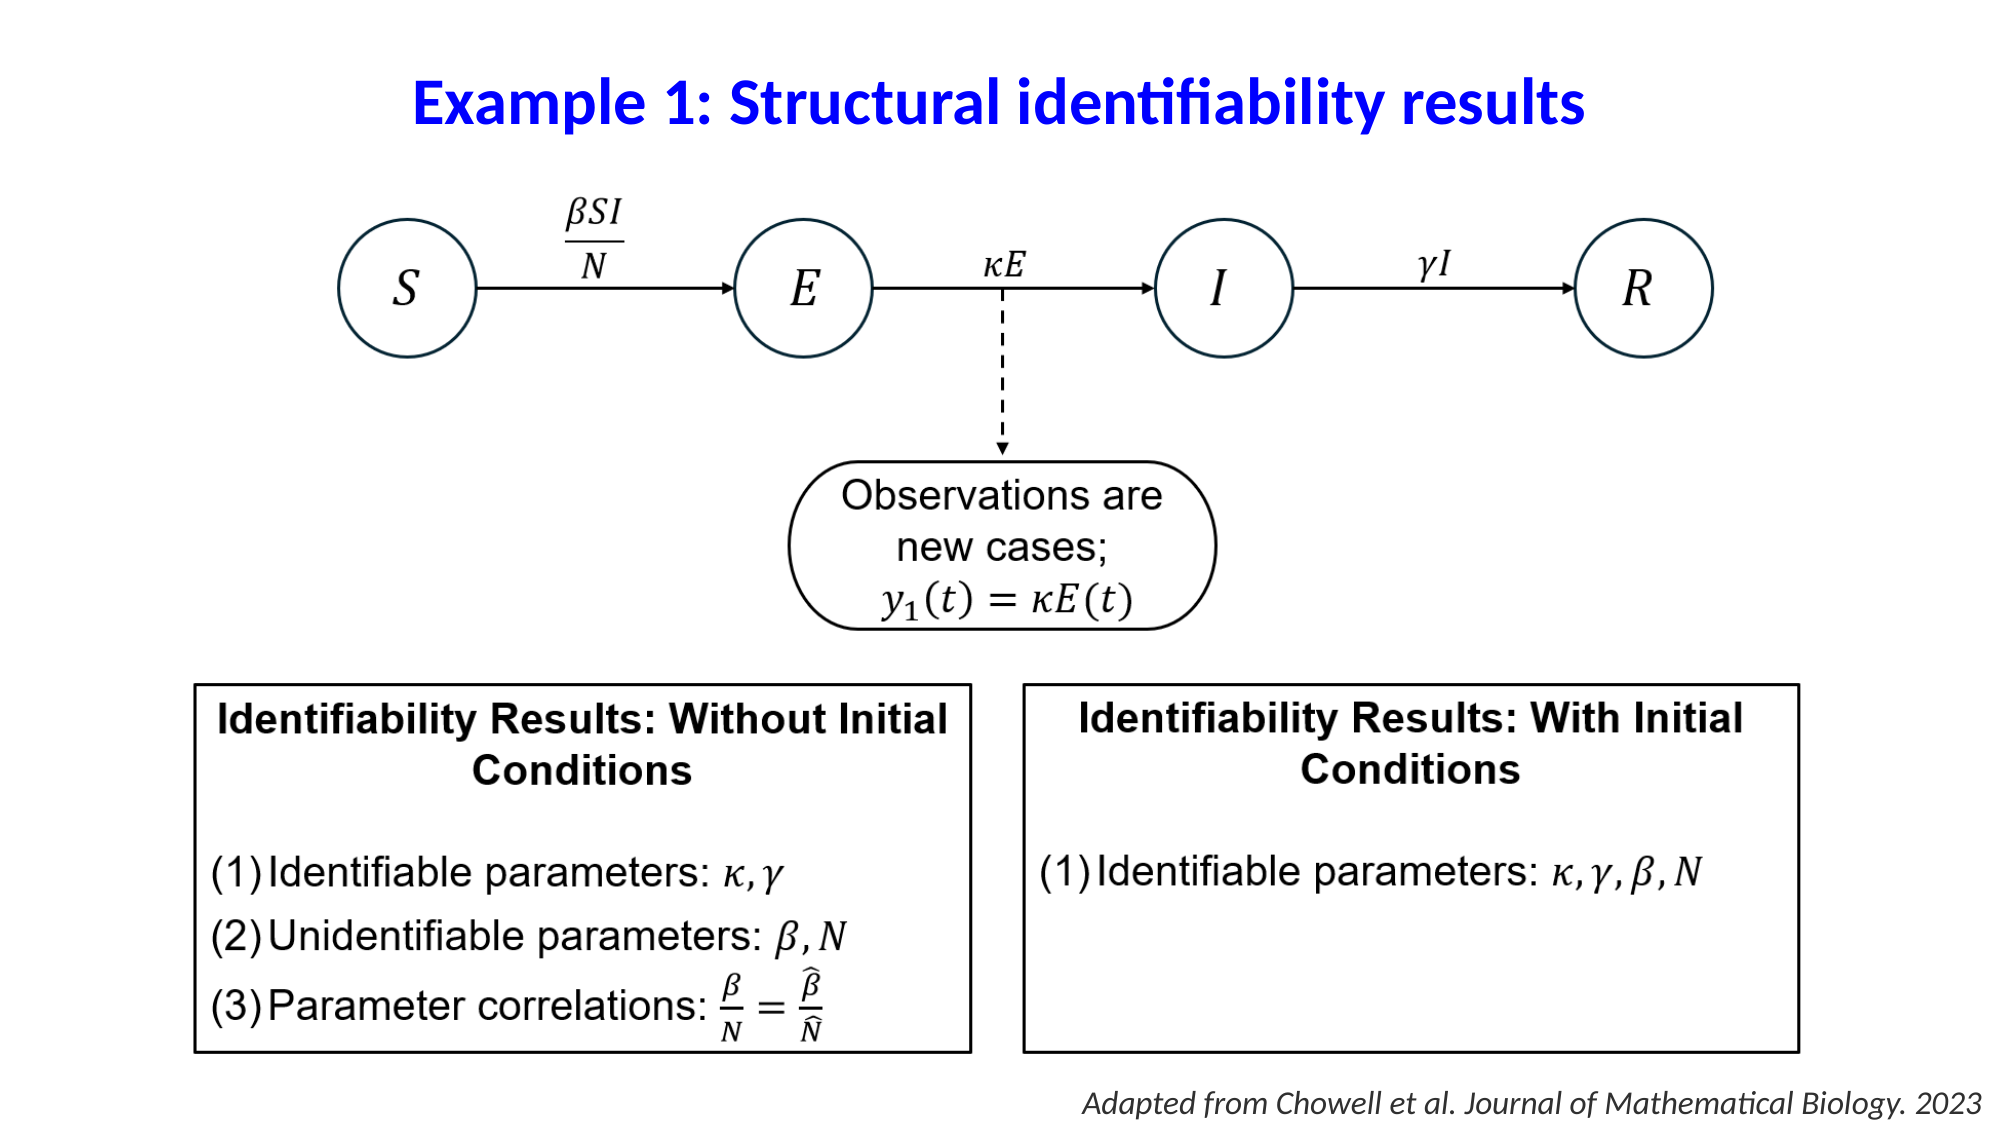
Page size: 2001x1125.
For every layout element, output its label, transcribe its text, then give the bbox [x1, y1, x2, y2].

text_box Example 1: Structural identifiability results [296, 50, 1704, 146]
text_box Adapted from Chowell et al. Journal of Mathematical Biology. 2023 [1067, 1074, 2000, 1125]
picture [134, 146, 1865, 1097]
